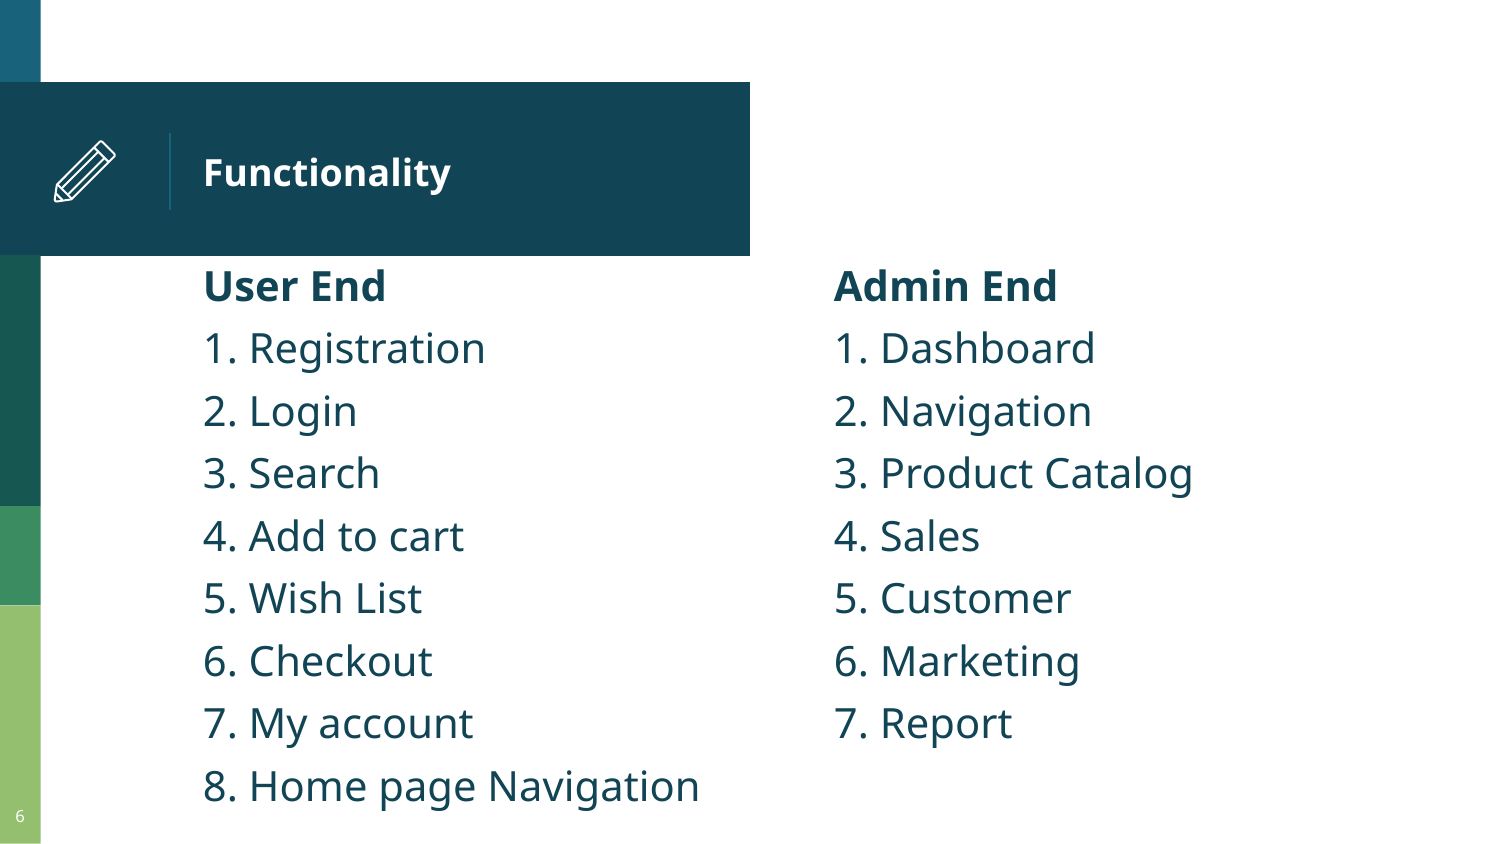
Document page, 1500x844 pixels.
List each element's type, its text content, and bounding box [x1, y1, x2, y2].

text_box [54, 141, 116, 202]
list User End 1. Registration 2. Login 3. Search 4. Add to cart 5. Wish List 6. Checkout 7. My account 8. Home page Navigation [187, 244, 789, 808]
title Functionality [187, 87, 715, 256]
list Admin End 1. Dashboard 2. Navigation 3. Product Catalog 4. Sales 5. Customer 6. Marketing 7. Report [818, 244, 1420, 774]
slide_number 6 [0, 790, 49, 844]
